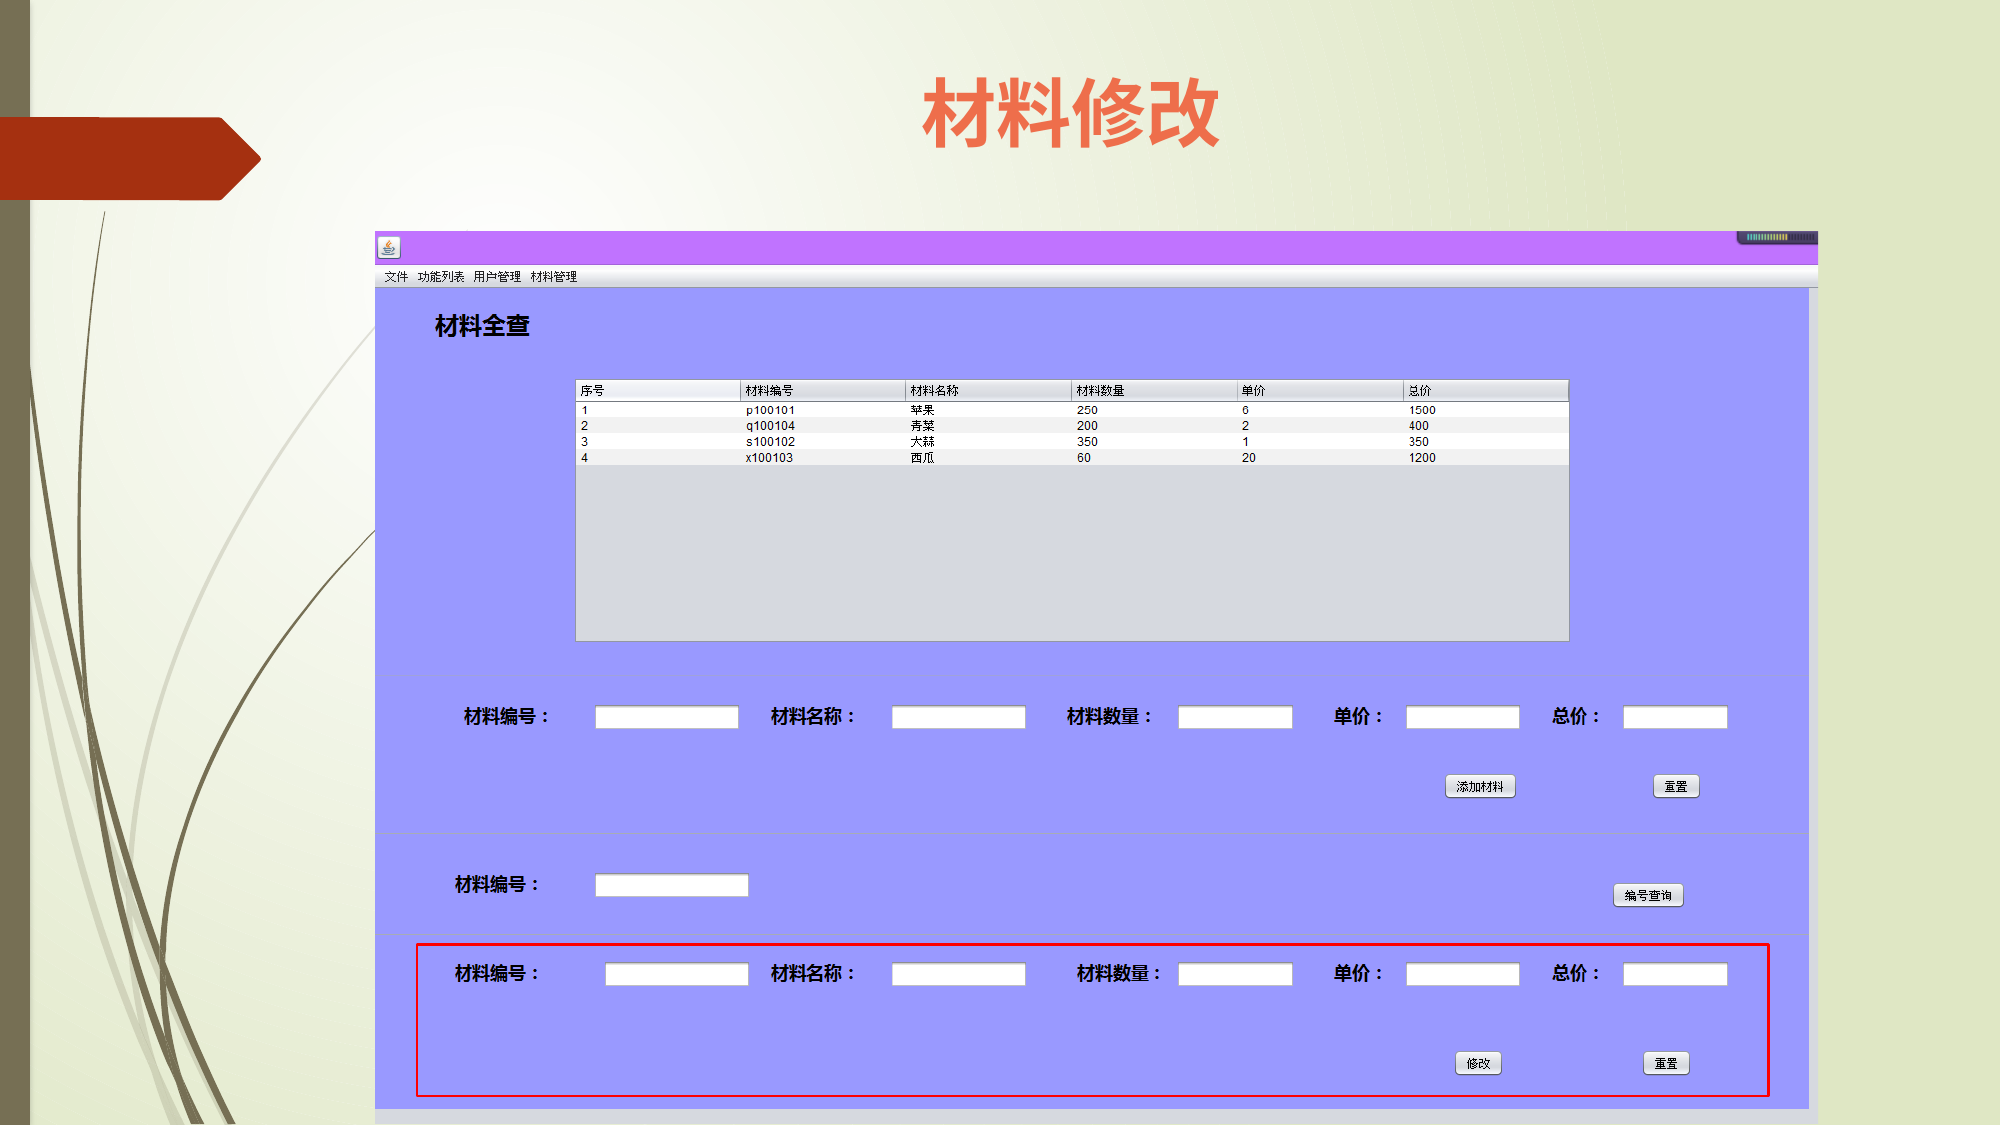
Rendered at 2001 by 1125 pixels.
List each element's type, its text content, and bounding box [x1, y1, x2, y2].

picture [374, 231, 1819, 1125]
text_box 材料修改 [907, 59, 1237, 164]
